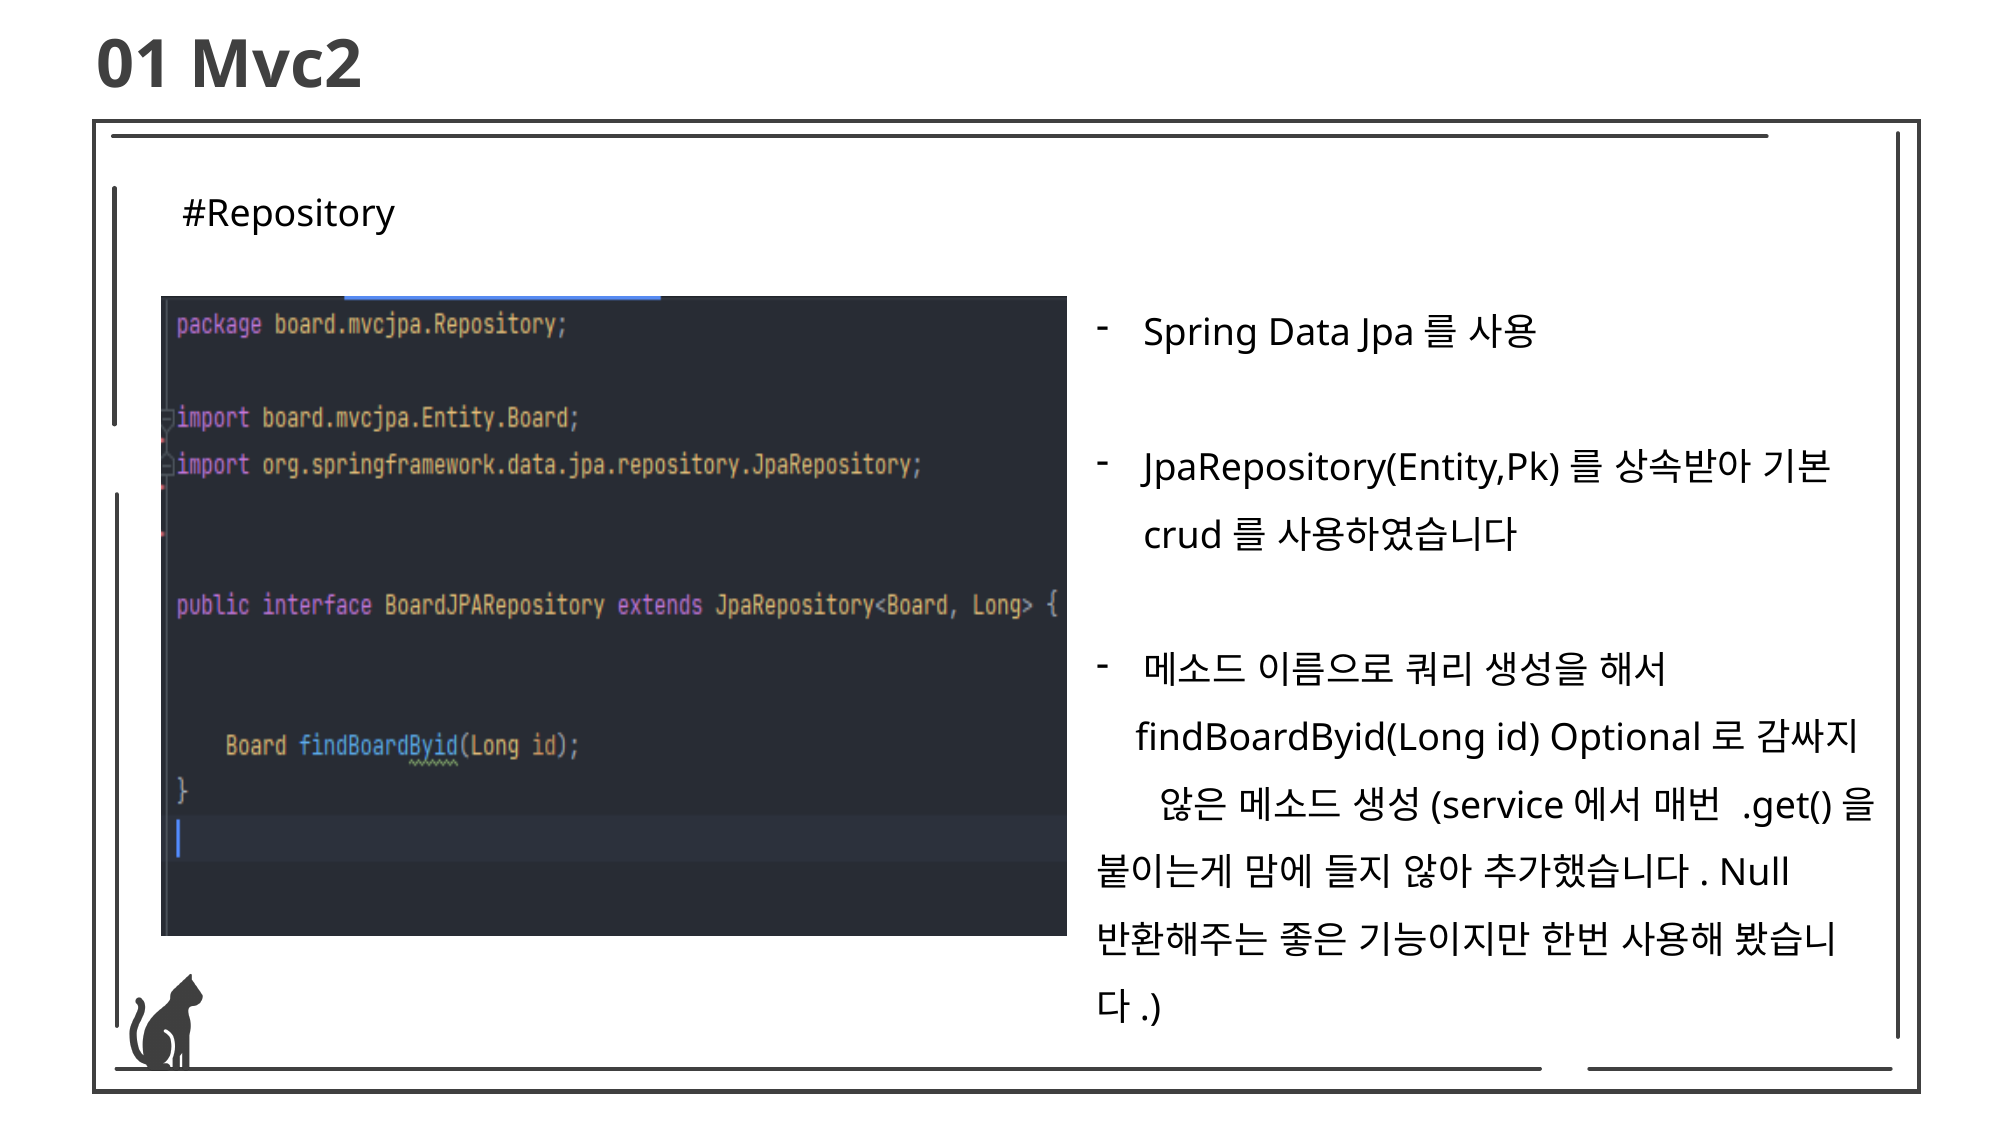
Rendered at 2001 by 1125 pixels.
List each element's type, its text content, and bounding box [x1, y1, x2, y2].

picture [109, 965, 224, 1080]
text_box #Repository [167, 182, 711, 242]
text_box 01 Mvc2 [81, 13, 1052, 108]
text_box [93, 120, 1920, 1093]
text_box Spring Data Jpa를 사용 JpaRepository(Entity,Pk)를 상속받아 기본crud를 사용하였습니다 메소드 이름으로 쿼리 생성을 해서 findBoardByid(Long id) Optional로 감싸지 않은 메소드 생성(service에서 매번 .get()을 붙이는게 맘에 들지 않아 추가했습니다. Null반환해주는 좋은 기능이지만 한번 사용해 봤습니다.) [1081, 278, 1907, 1125]
picture [161, 296, 1067, 936]
